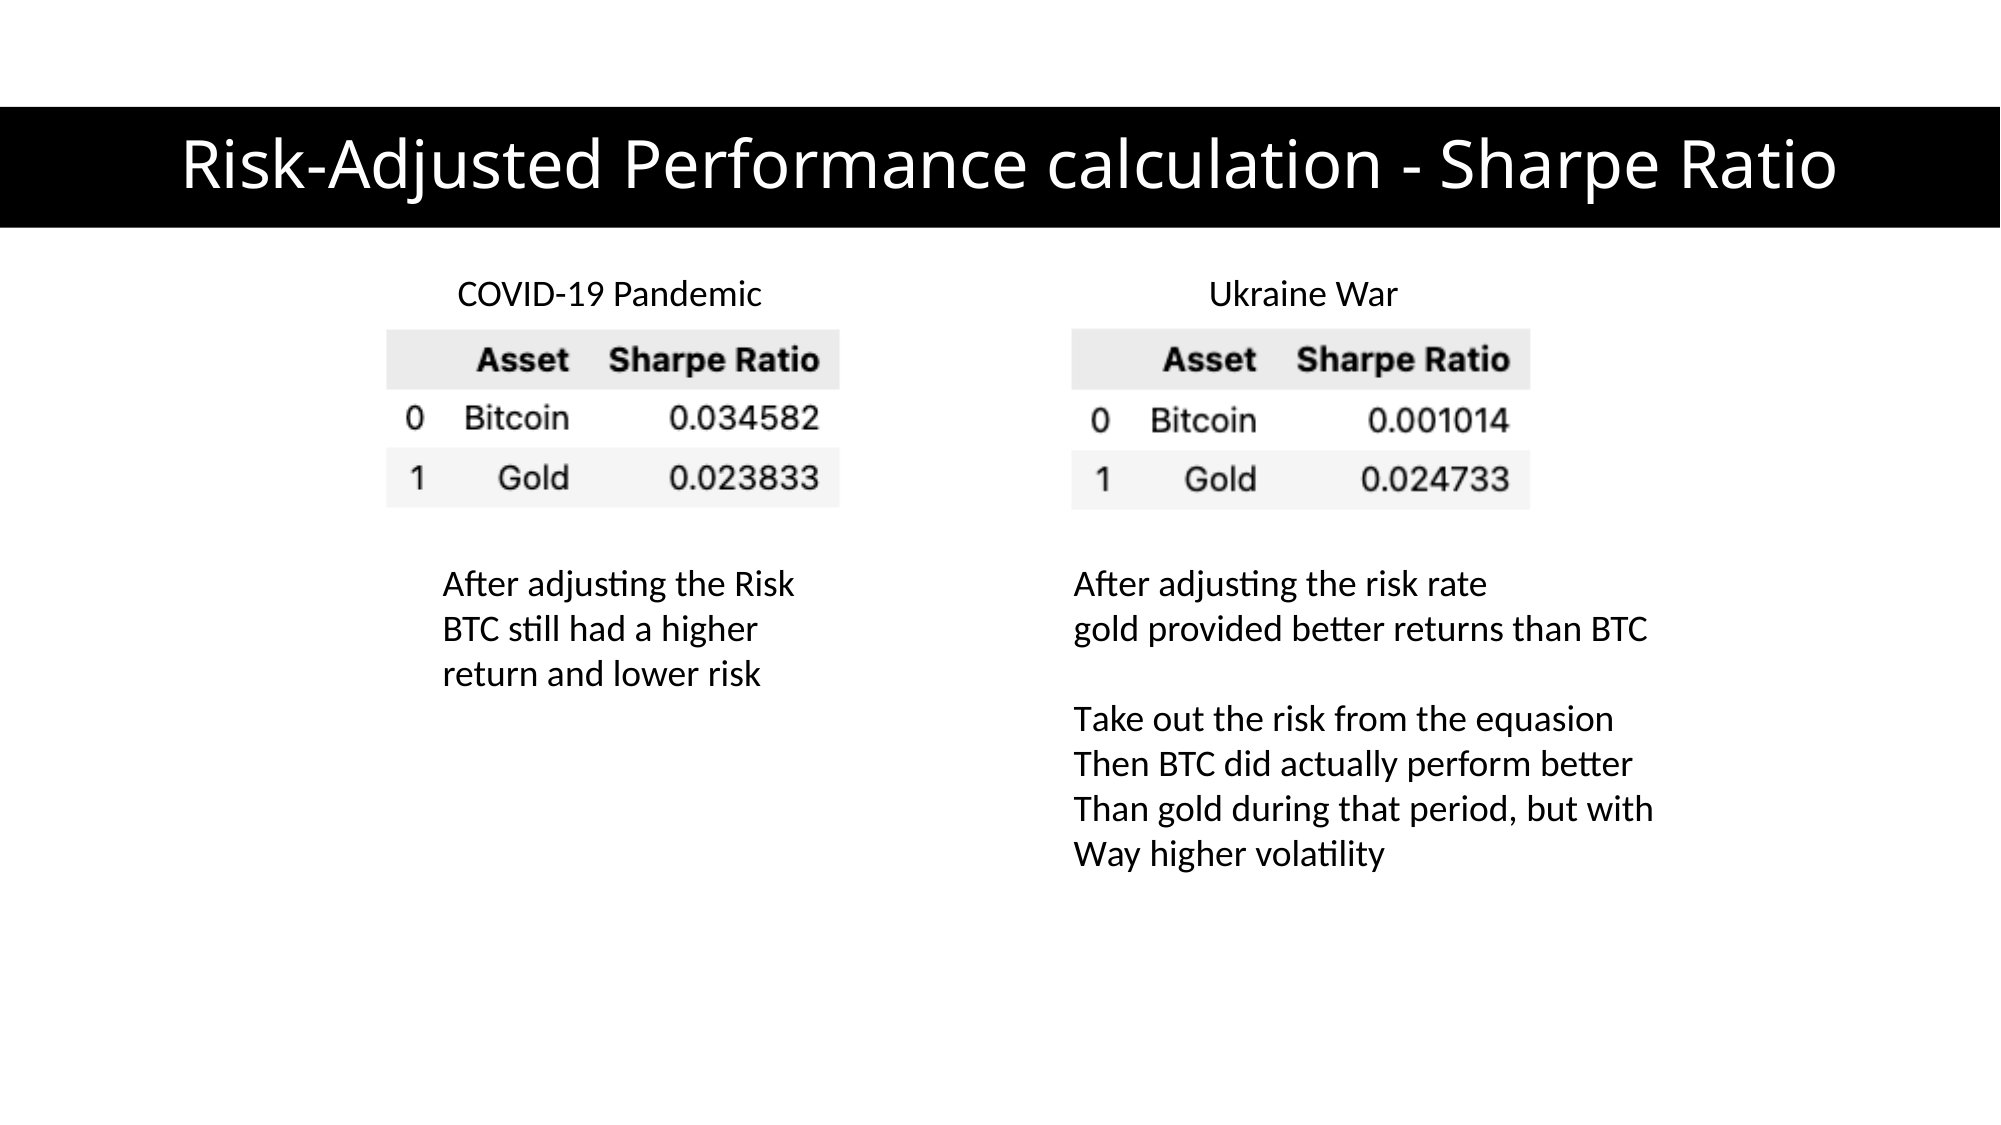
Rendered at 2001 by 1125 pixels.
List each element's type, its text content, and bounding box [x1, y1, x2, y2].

text_box COVID-19 Pandemic [442, 262, 790, 322]
text_box After adjusting the Risk BTC still had a higher return and lower risk [428, 551, 811, 702]
title Risk-Adjusted Performance calculation - Sharpe Ratio [91, 105, 1931, 228]
text_box [0, 106, 2000, 229]
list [377, 322, 856, 511]
picture [1054, 311, 1553, 522]
text_box After adjusting the risk rate gold provided better returns than BTC Take out the risk from the equasion Then BTC did actually perform better Than gold during that period, but with Way higher volatility [1058, 551, 1679, 882]
text_box Ukraine War [1194, 262, 1414, 311]
